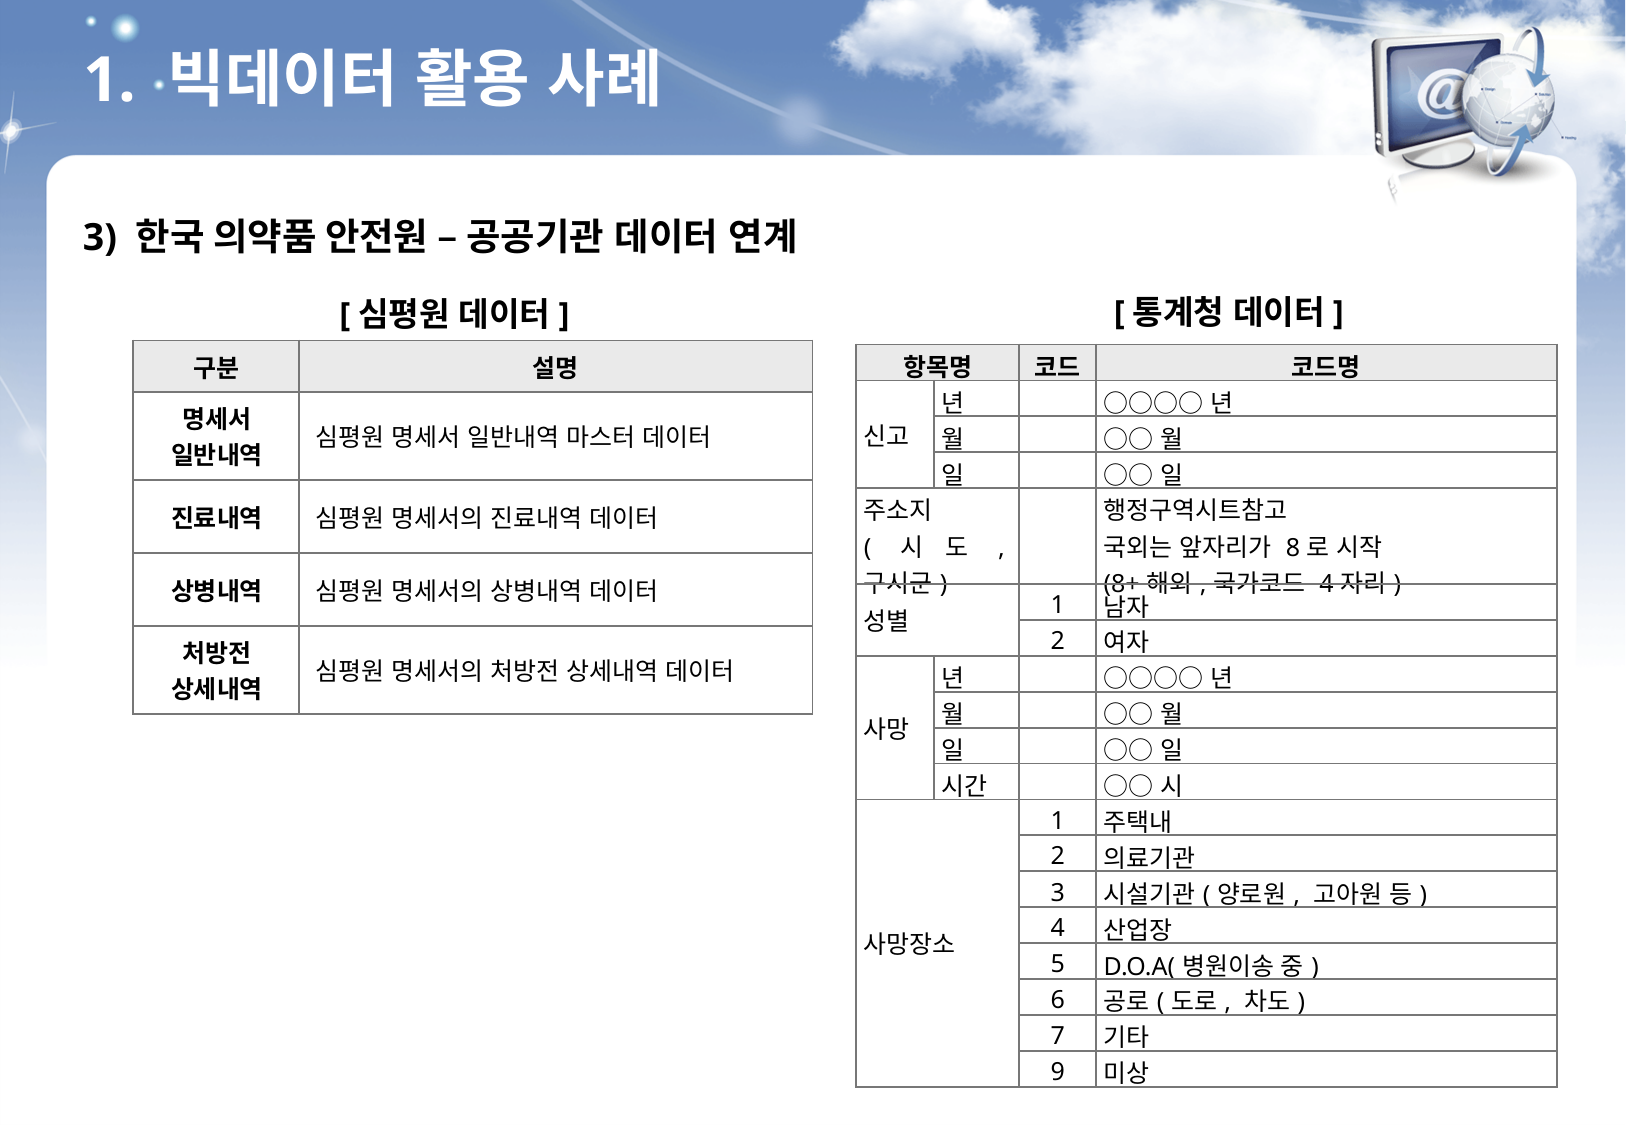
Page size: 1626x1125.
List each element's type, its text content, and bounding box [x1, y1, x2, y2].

table_cell 7 [1020, 1016, 1095, 1050]
table_cell 기타 [1097, 1016, 1556, 1050]
table_cell 명세서 일반내역 [134, 393, 298, 479]
table_cell 9 [1020, 1052, 1095, 1086]
table_cell 사망장소 [857, 800, 1018, 1086]
table_cell 일 [935, 729, 1018, 763]
table_cell 심평원 명세서의 상병내역 데이터 [300, 554, 812, 625]
table_cell 5 [1020, 944, 1095, 978]
table_cell 공로(도로, 차도) [1097, 980, 1556, 1014]
table_cell 시설기관(양로원, 고아원 등) [1097, 872, 1556, 906]
table_cell ○○시 [1097, 764, 1556, 799]
table_header 구분 [134, 341, 298, 391]
table_cell 년 [935, 657, 1018, 691]
table_header 코드 [1020, 345, 1095, 380]
table_cell ○○월 [1097, 417, 1556, 451]
table_cell ○○월 [1097, 693, 1556, 727]
table_cell [1020, 764, 1095, 799]
text_box 3) 한국 의약품 안전원 – 공공기관 데이터 연계 [68, 196, 1557, 265]
table_cell 2 [1020, 621, 1095, 655]
table_cell [1020, 489, 1095, 583]
table_cell [1020, 657, 1095, 691]
table_cell 월 [935, 417, 1018, 451]
table_cell 주소지 (시도,구시군) [857, 489, 1018, 583]
table_cell ○○일 [1097, 453, 1556, 487]
picture [0, 0, 1626, 1125]
table_cell 6 [1020, 980, 1095, 1014]
title 1. 빅데이터 활용 사례 [68, 31, 1032, 102]
table_cell ○○일 [1097, 729, 1556, 763]
table_cell 처방전 상세내역 [134, 627, 298, 713]
table_cell 월 [935, 693, 1018, 727]
table_cell 1 [1020, 800, 1095, 834]
table_header 항목명 [857, 345, 1018, 380]
table_cell 심평원 명세서의 처방전 상세내역 데이터 [300, 627, 812, 713]
table_cell 의료기관 [1097, 836, 1556, 870]
table_cell 시간 [935, 764, 1018, 799]
text_box [통계청 데이터] [1099, 284, 1359, 339]
table_cell 산업장 [1097, 908, 1556, 942]
table_cell ○○○○년 [1097, 657, 1556, 691]
table_cell 행정구역시트참고 국외는 앞자리가 8로 시작 (8+해외,국가코드 4자리) [1097, 489, 1556, 583]
table_header 설명 [300, 341, 812, 391]
table_cell 4 [1020, 908, 1095, 942]
table_cell [1020, 693, 1095, 727]
table_cell [1020, 729, 1095, 763]
table_cell D.O.A(병원이송 중) [1097, 944, 1556, 978]
table_cell [1020, 417, 1095, 451]
table_cell 심평원 명세서의 진료내역 데이터 [300, 481, 812, 552]
table_cell 상병내역 [134, 554, 298, 625]
table_cell 주택내 [1097, 800, 1556, 834]
table_cell [1020, 381, 1095, 415]
table_cell 여자 [1097, 621, 1556, 655]
table_cell [1020, 453, 1095, 487]
table_cell 3 [1020, 872, 1095, 906]
table_cell 년 [935, 381, 1018, 415]
table_cell 미상 [1097, 1052, 1556, 1086]
table_cell 진료내역 [134, 481, 298, 552]
table_header 코드명 [1097, 345, 1556, 380]
table_cell ○○○○년 [1097, 381, 1556, 415]
table_cell 신고 [857, 381, 933, 487]
table_cell 심평원 명세서 일반내역 마스터 데이터 [300, 393, 812, 479]
table_cell 성별 [857, 585, 1018, 655]
text_box [심평원 데이터] [316, 285, 593, 340]
table_cell 2 [1020, 836, 1095, 870]
table_cell 1 [1020, 585, 1095, 619]
table_cell 일 [935, 453, 1018, 487]
table_cell 사망 [857, 657, 933, 799]
table_cell 남자 [1097, 585, 1556, 619]
